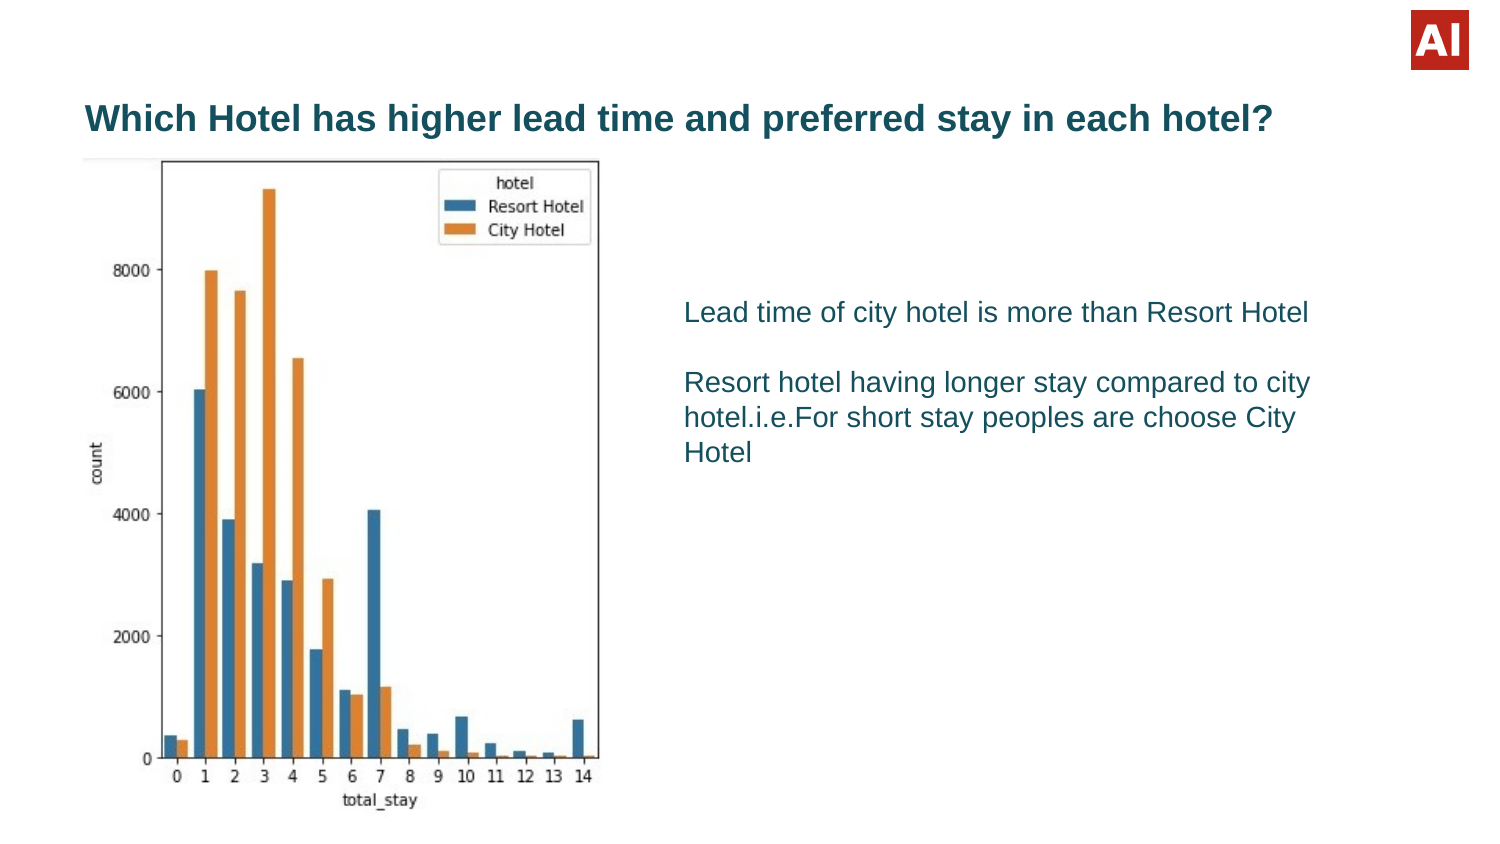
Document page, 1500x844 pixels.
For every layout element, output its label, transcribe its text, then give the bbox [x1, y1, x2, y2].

picture [1411, 10, 1469, 70]
text_box Lead time of city hotel is more than Resort Hotel Resort hotel having longer stay compared to city hotel.i.e.For short stay peoples are choose City Hotel [668, 286, 1373, 476]
picture [77, 158, 623, 817]
list Which Hotel has higher lead time and preferred stay in each hotel? [51, 72, 1449, 750]
